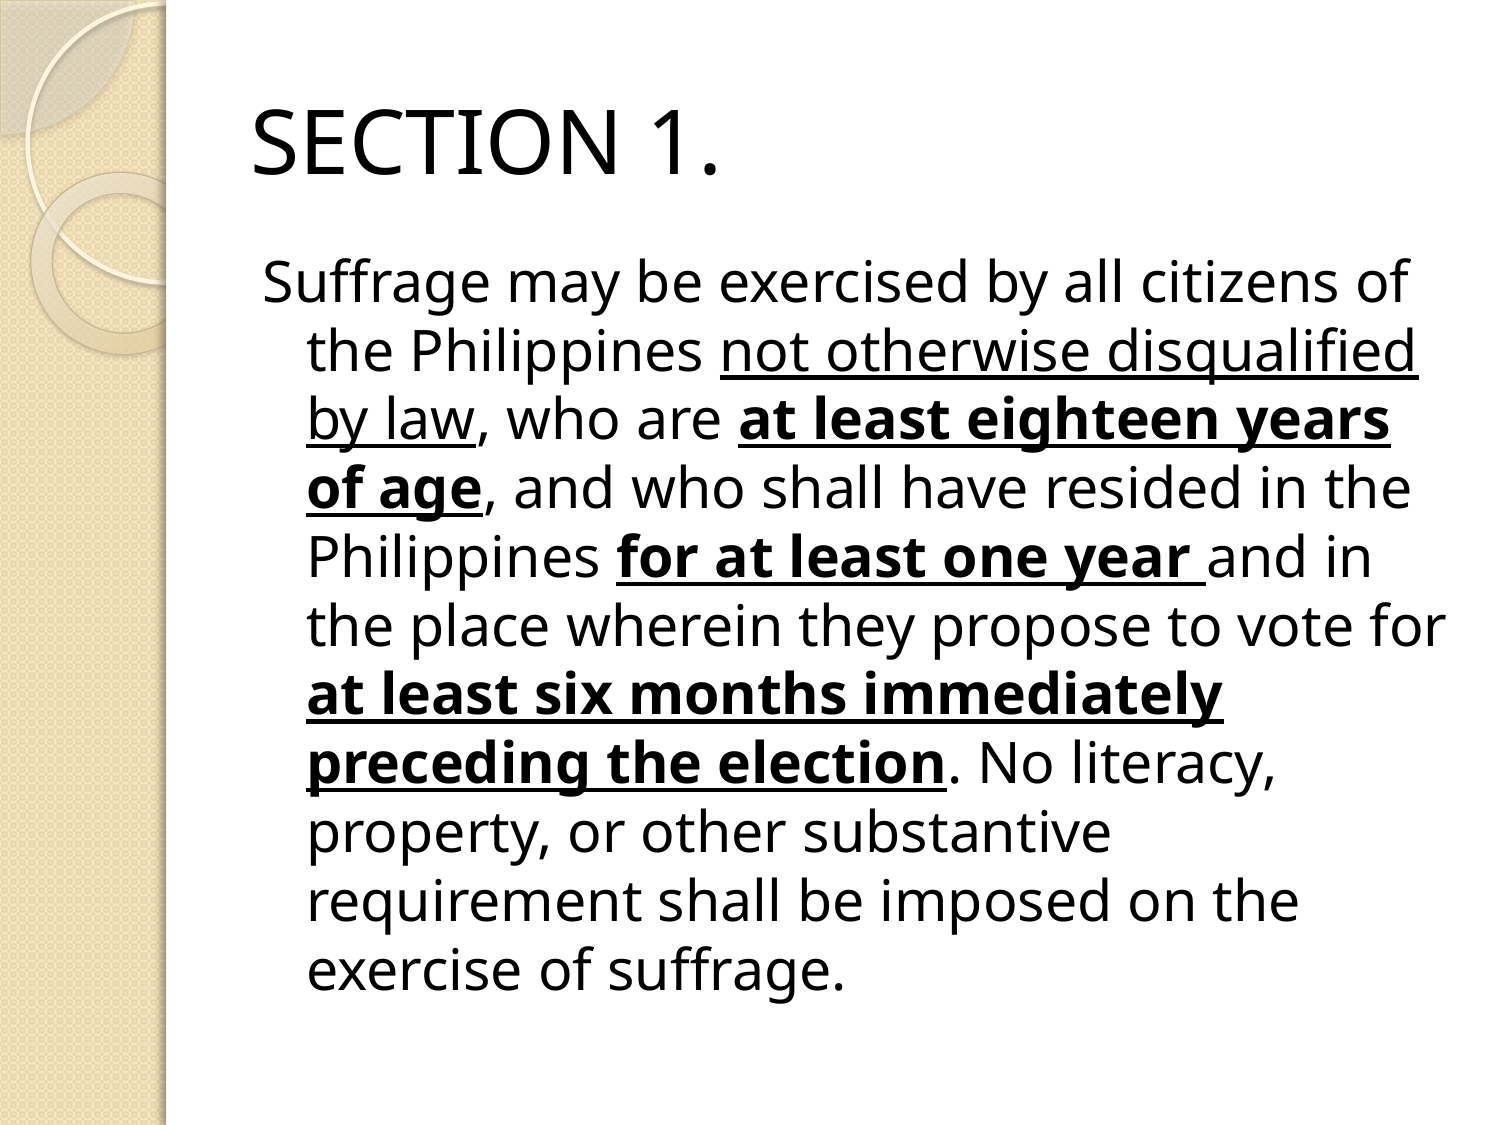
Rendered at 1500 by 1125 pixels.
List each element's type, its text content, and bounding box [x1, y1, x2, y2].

title SECTION 1. [235, 45, 1466, 233]
list Suffrage may be exercised by all citizens of the Philippines not otherwise disqualified by law, who are at least eighteen years of age, and who shall have resided in the Philippines for at least one year and in the place wherein they propose to vote for at least six months immediately preceding the election. No literacy, property, or other substantive requirement shall be imposed on the exercise of suffrage. [235, 237, 1466, 1025]
